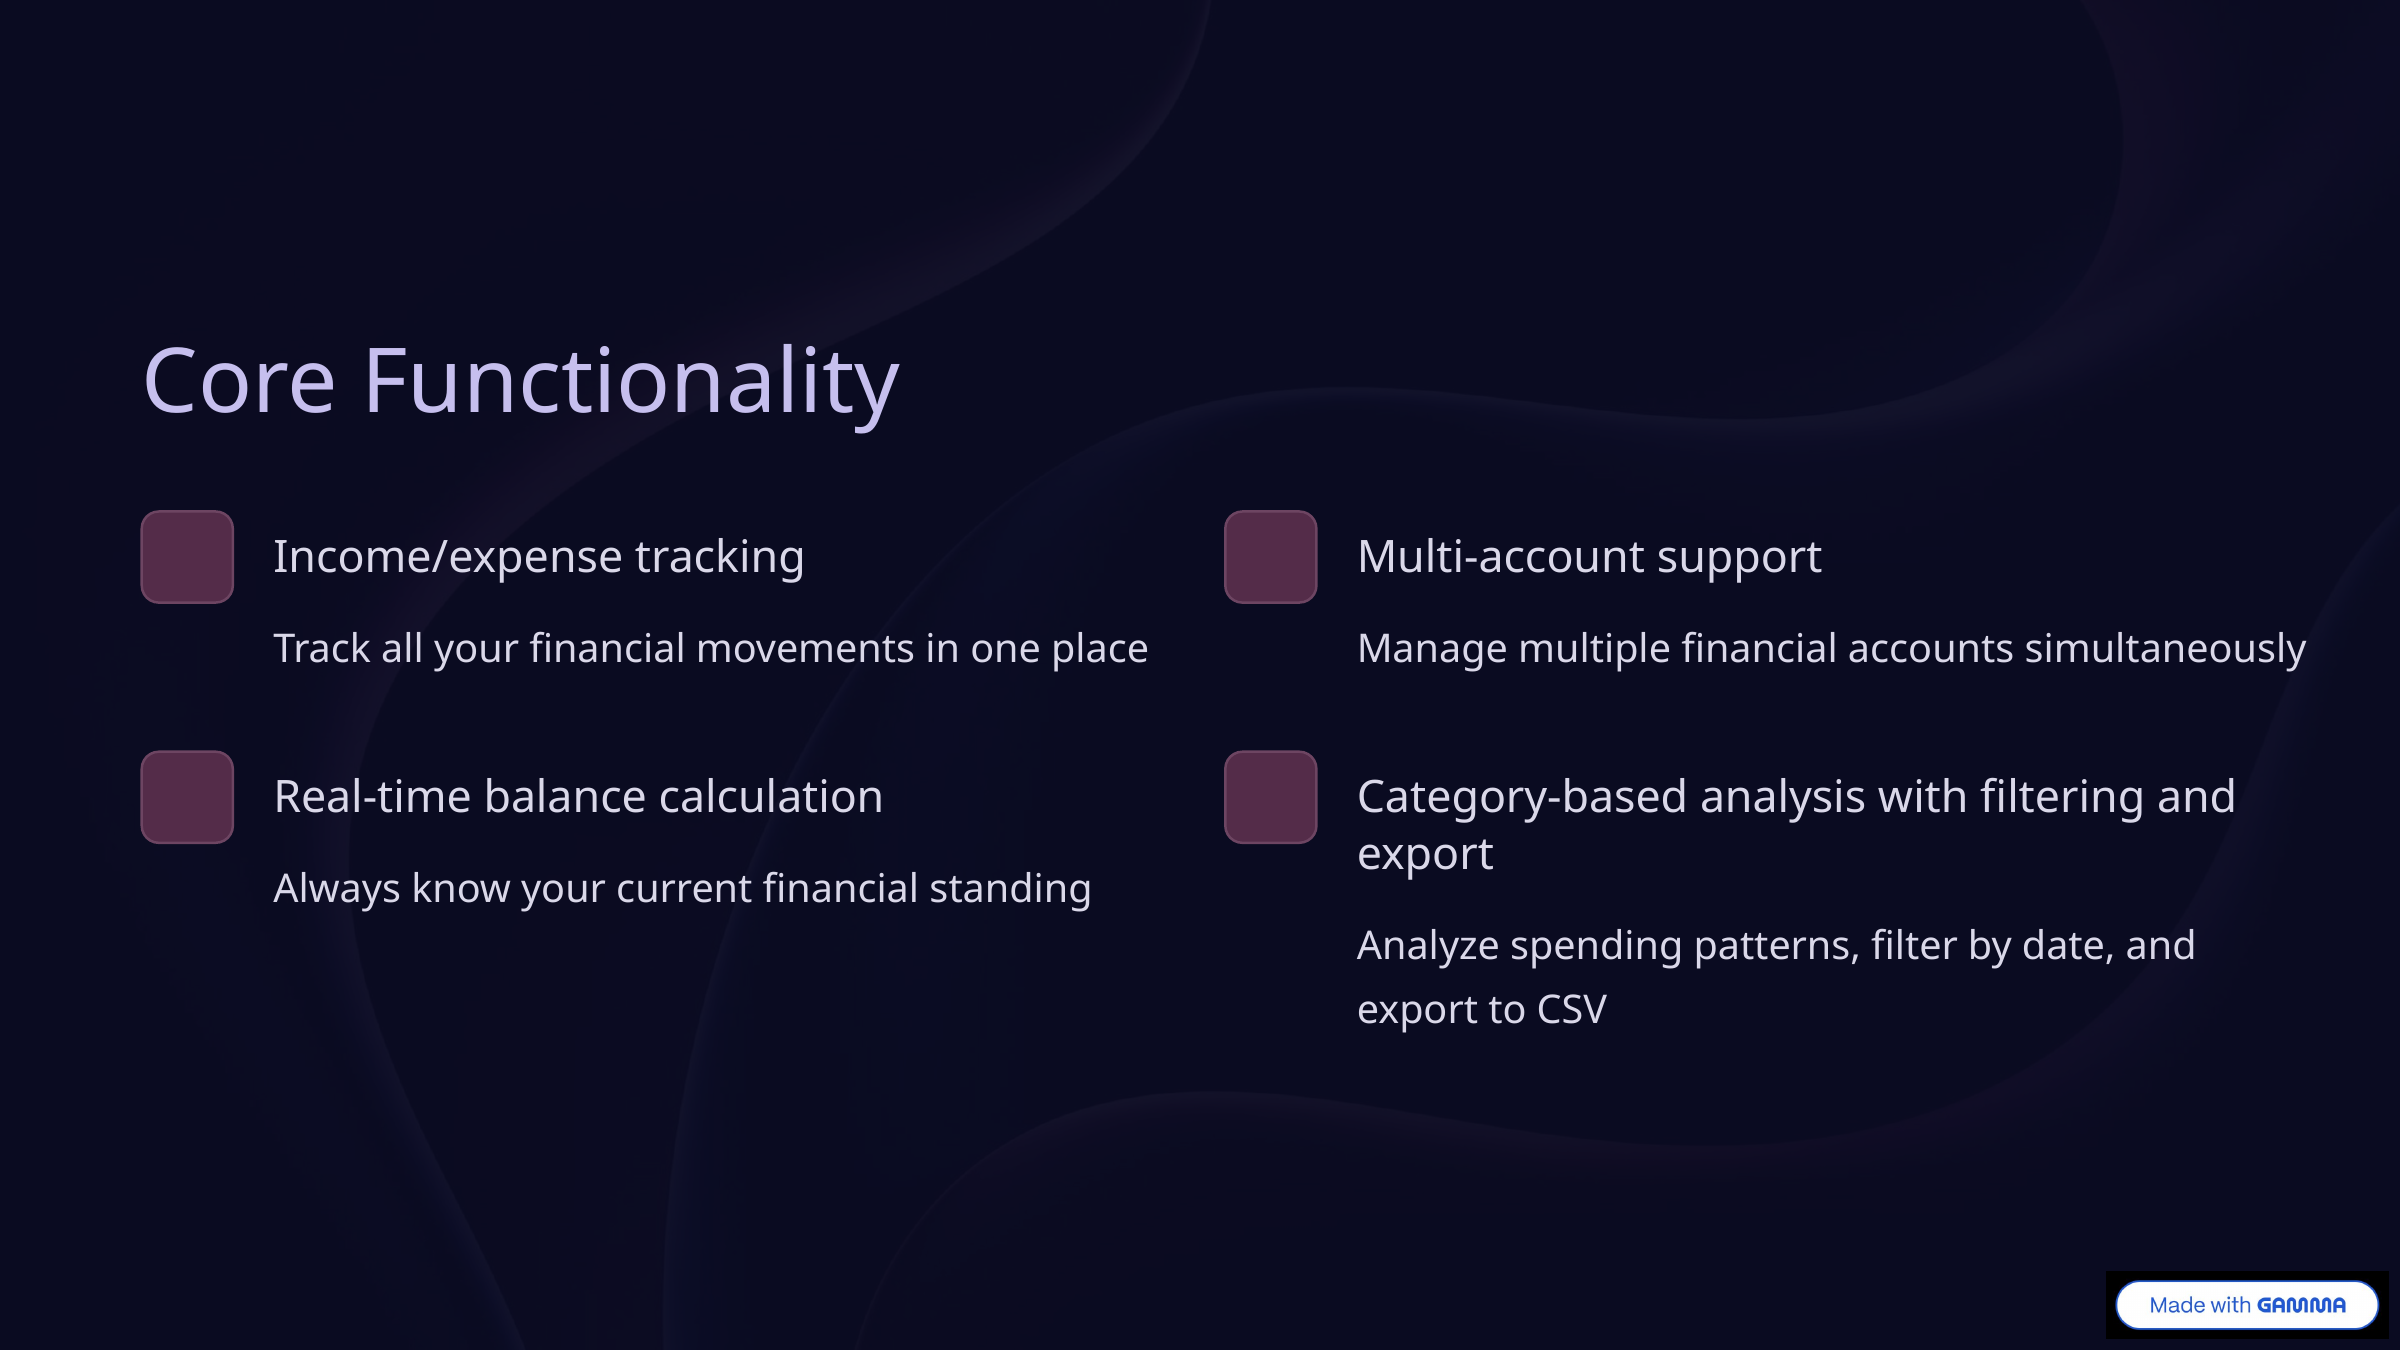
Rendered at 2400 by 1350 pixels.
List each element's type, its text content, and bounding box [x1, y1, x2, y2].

text_box Manage multiple financial accounts simultaneously [1356, 605, 2259, 671]
text_box Income/expense tracking [273, 525, 839, 582]
text_box Always know your current financial standing [273, 846, 1175, 911]
text_box Track all your financial movements in one place [273, 605, 1175, 671]
text_box [1225, 511, 1317, 603]
picture [2106, 1271, 2389, 1339]
text_box Real-time balance calculation [273, 765, 918, 822]
text_box Core Functionality [141, 317, 1042, 431]
text_box [1225, 751, 1317, 843]
text_box Multi-account support [1356, 525, 1845, 582]
text_box Category-based analysis with filtering and export [1356, 765, 2259, 879]
text_box Analyze spending patterns, filter by date, and export to CSV [1356, 902, 2259, 1032]
text_box [141, 511, 233, 603]
text_box [141, 751, 233, 843]
